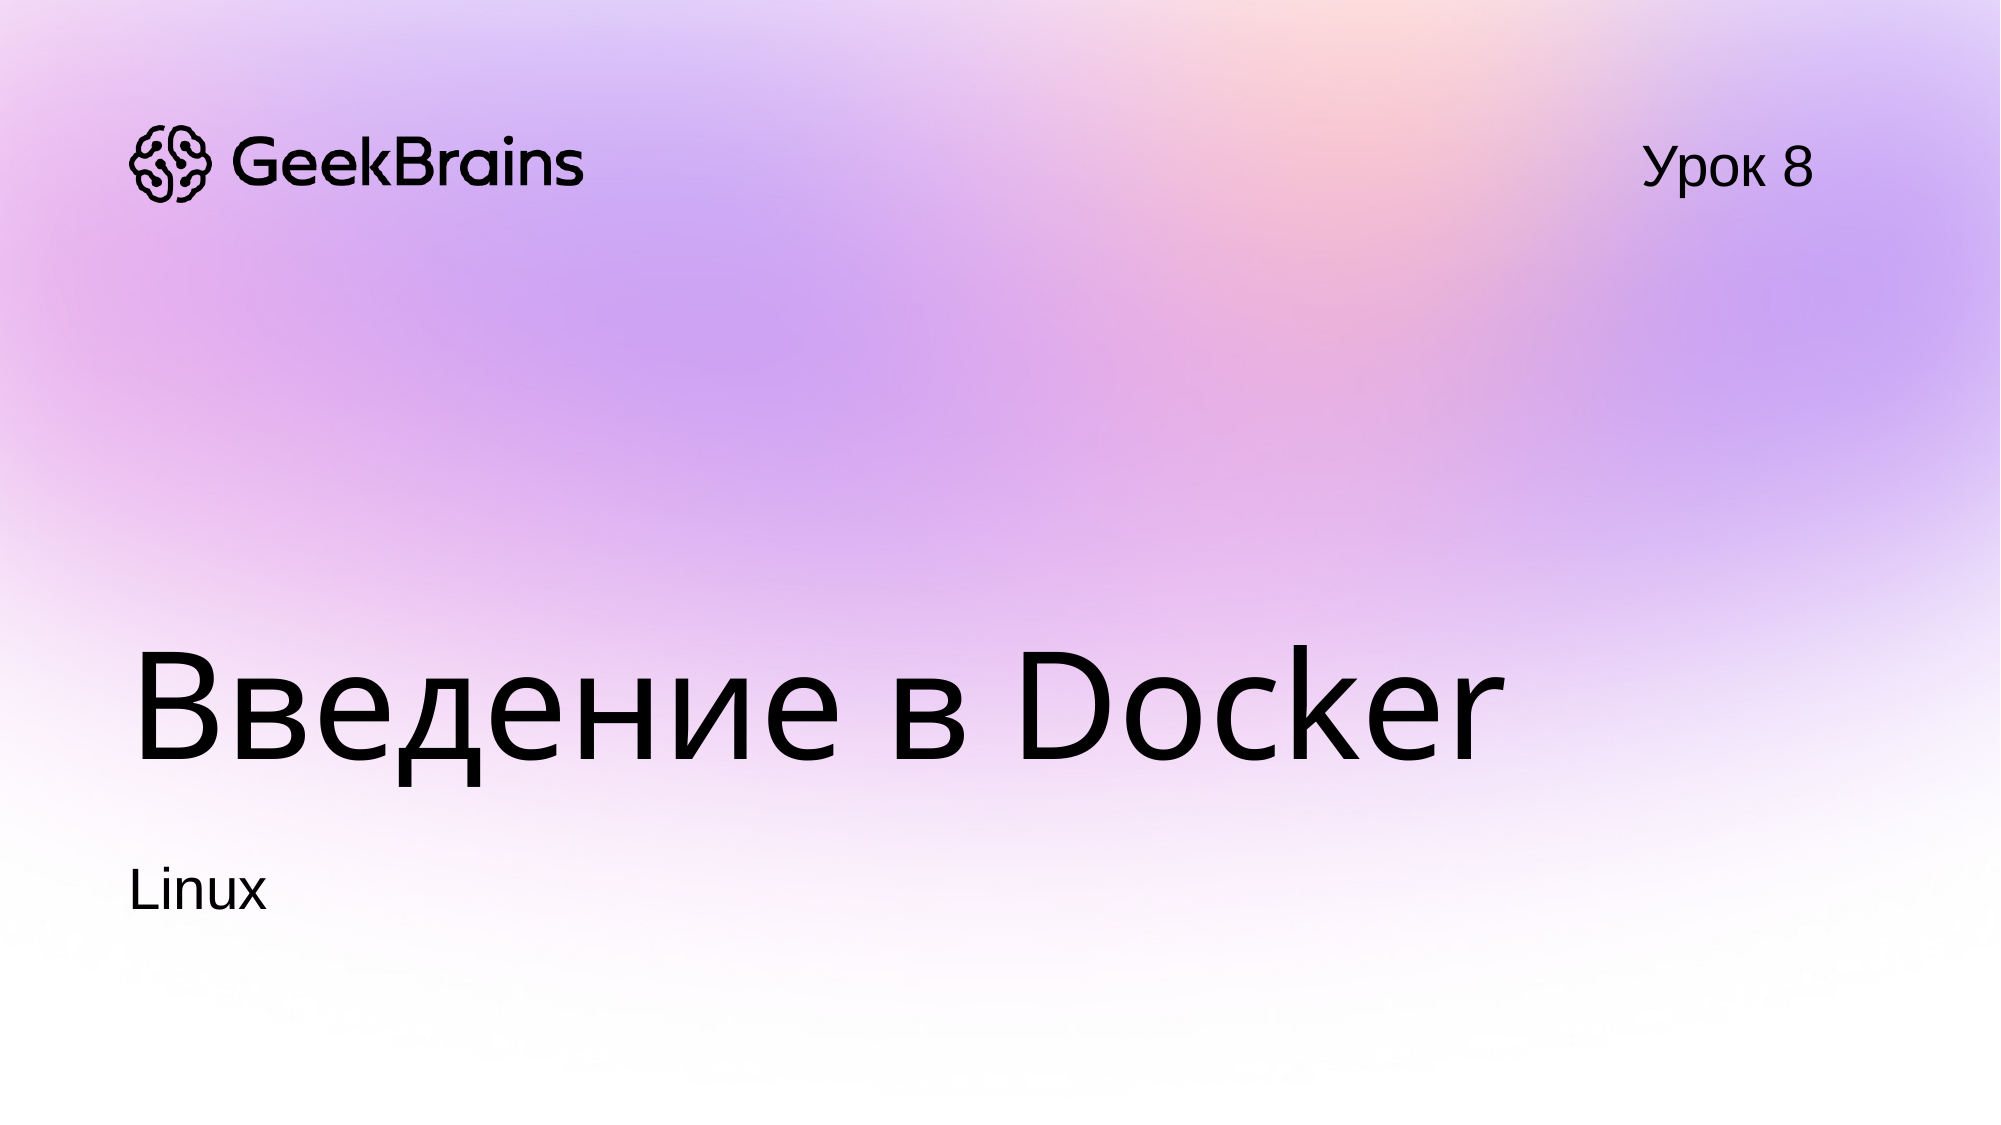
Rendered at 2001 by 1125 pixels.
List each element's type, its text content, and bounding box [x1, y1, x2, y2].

subtitle Урок 8 [1626, 113, 1893, 266]
picture [0, 0, 2001, 1125]
subtitle Linux [113, 835, 1882, 988]
title Введение в Docker [113, 278, 1882, 800]
